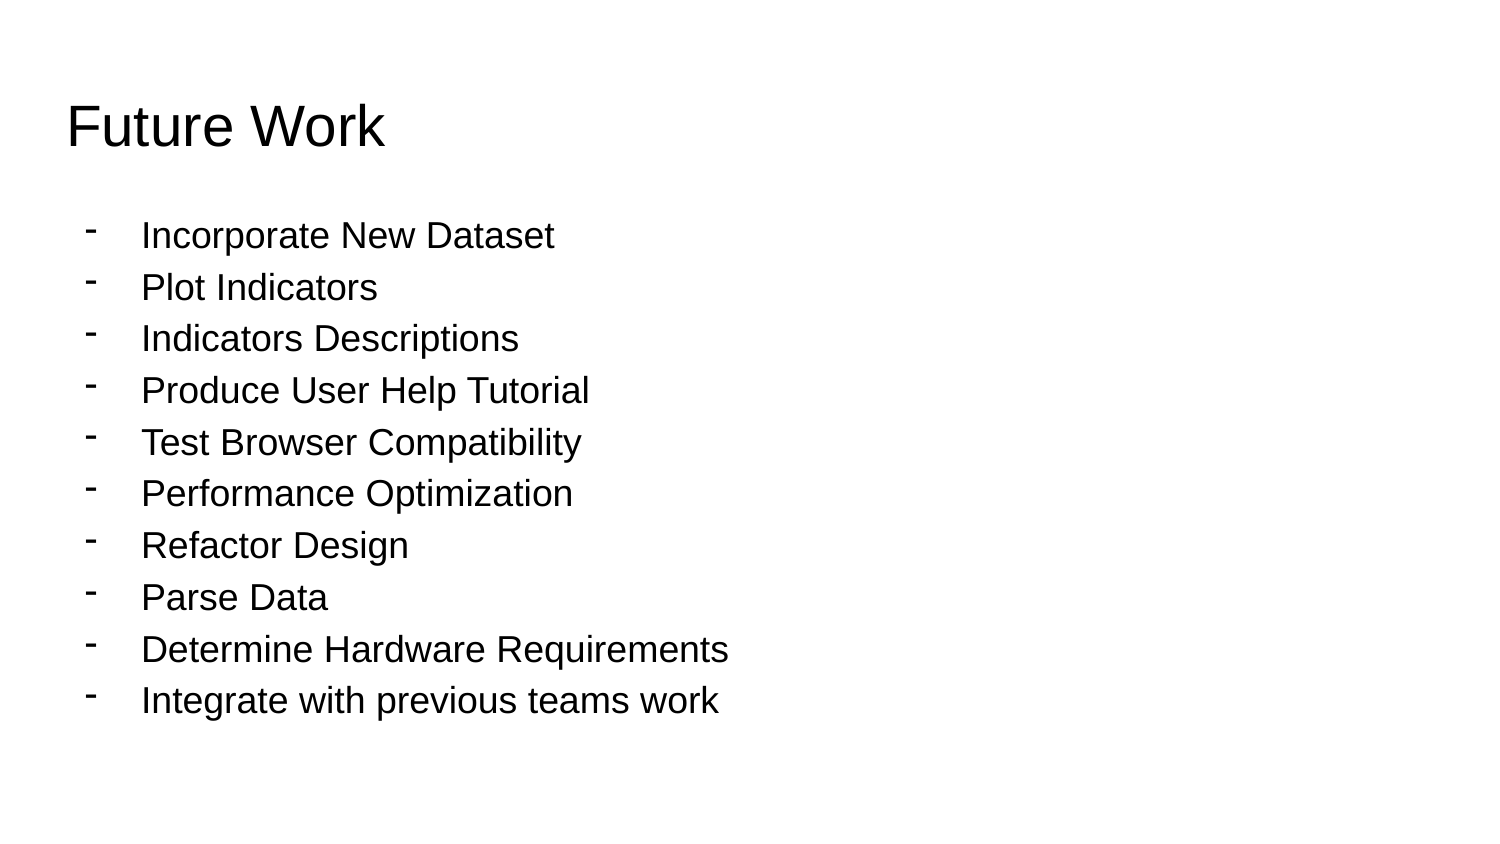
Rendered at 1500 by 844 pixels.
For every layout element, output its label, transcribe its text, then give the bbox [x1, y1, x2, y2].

title Future Work [51, 72, 1449, 167]
list Incorporate New Dataset Plot Indicators Indicators Descriptions Produce User Help Tutorial Test Browser Compatibility Performance Optimization Refactor Design Parse Data Determine Hardware Requirements Integrate with previous teams work [51, 189, 1449, 750]
